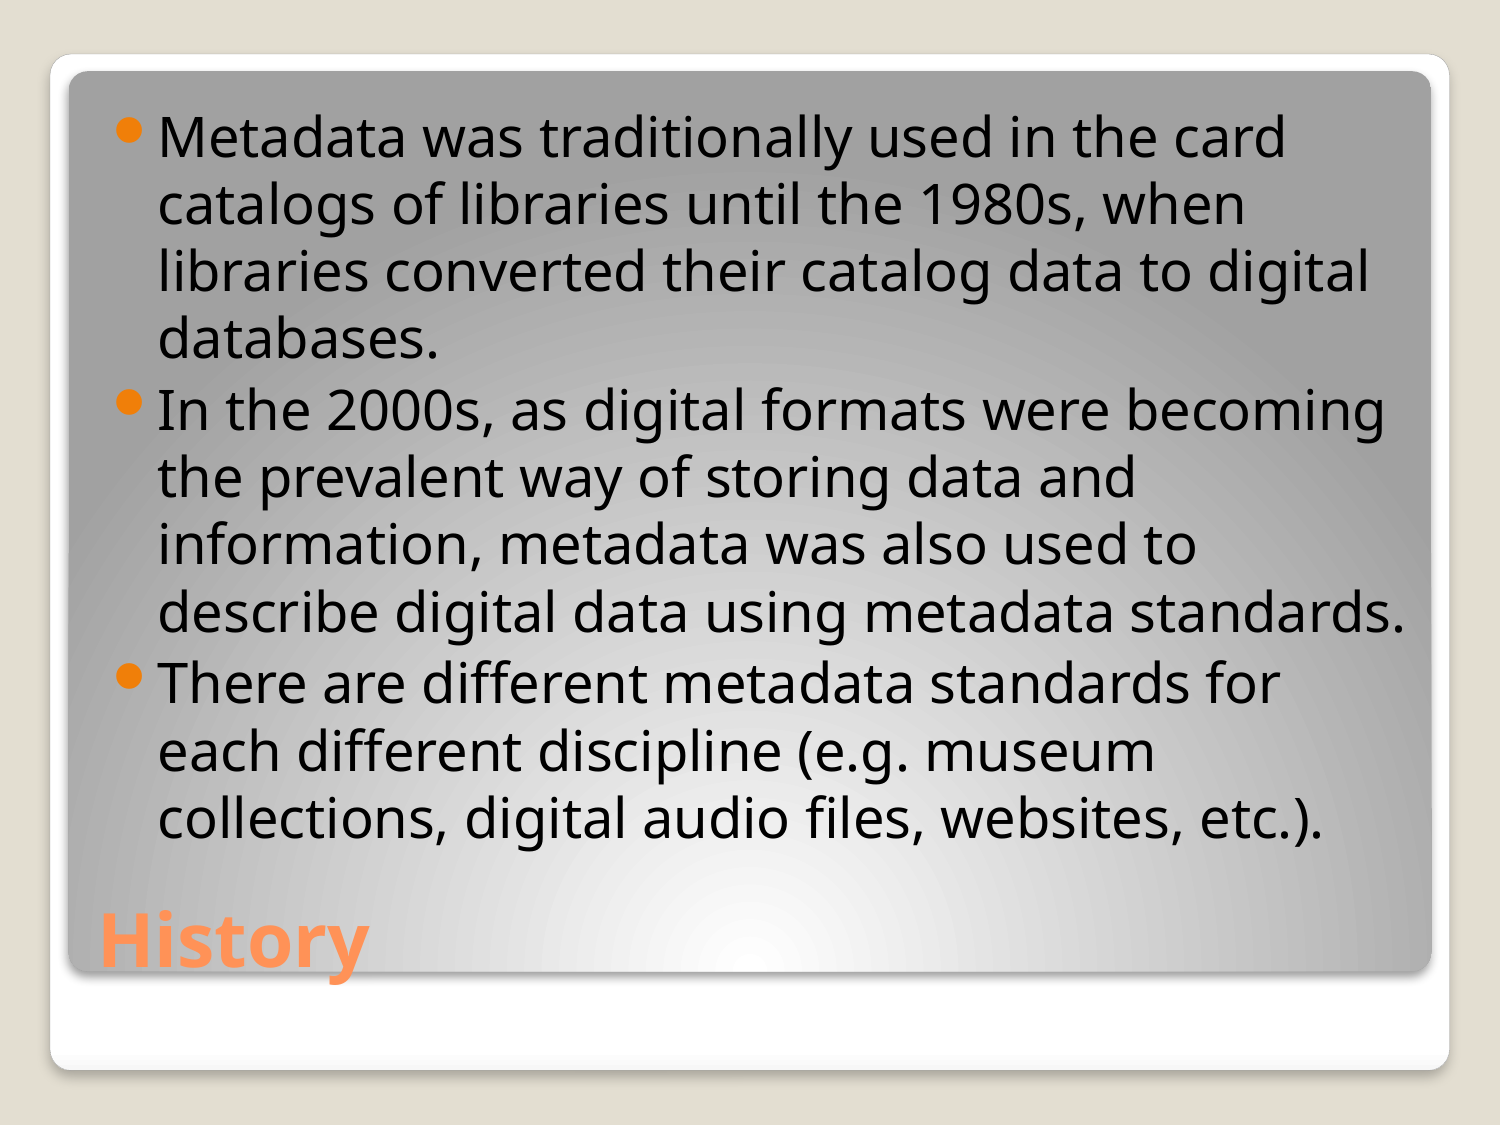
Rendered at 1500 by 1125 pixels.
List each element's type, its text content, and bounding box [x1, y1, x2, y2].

list Metadata was traditionally used in the card catalogs of libraries until the 1980s, when libraries converted their catalog data to digital databases. In the 2000s, as digital formats were becoming the prevalent way of storing data and information, metadata was also used to describe digital data using metadata standards. There are different metadata standards for each different discipline (e.g. museum collections, digital audio files, websites, etc.). [82, 86, 1425, 888]
title History [82, 888, 1425, 990]
